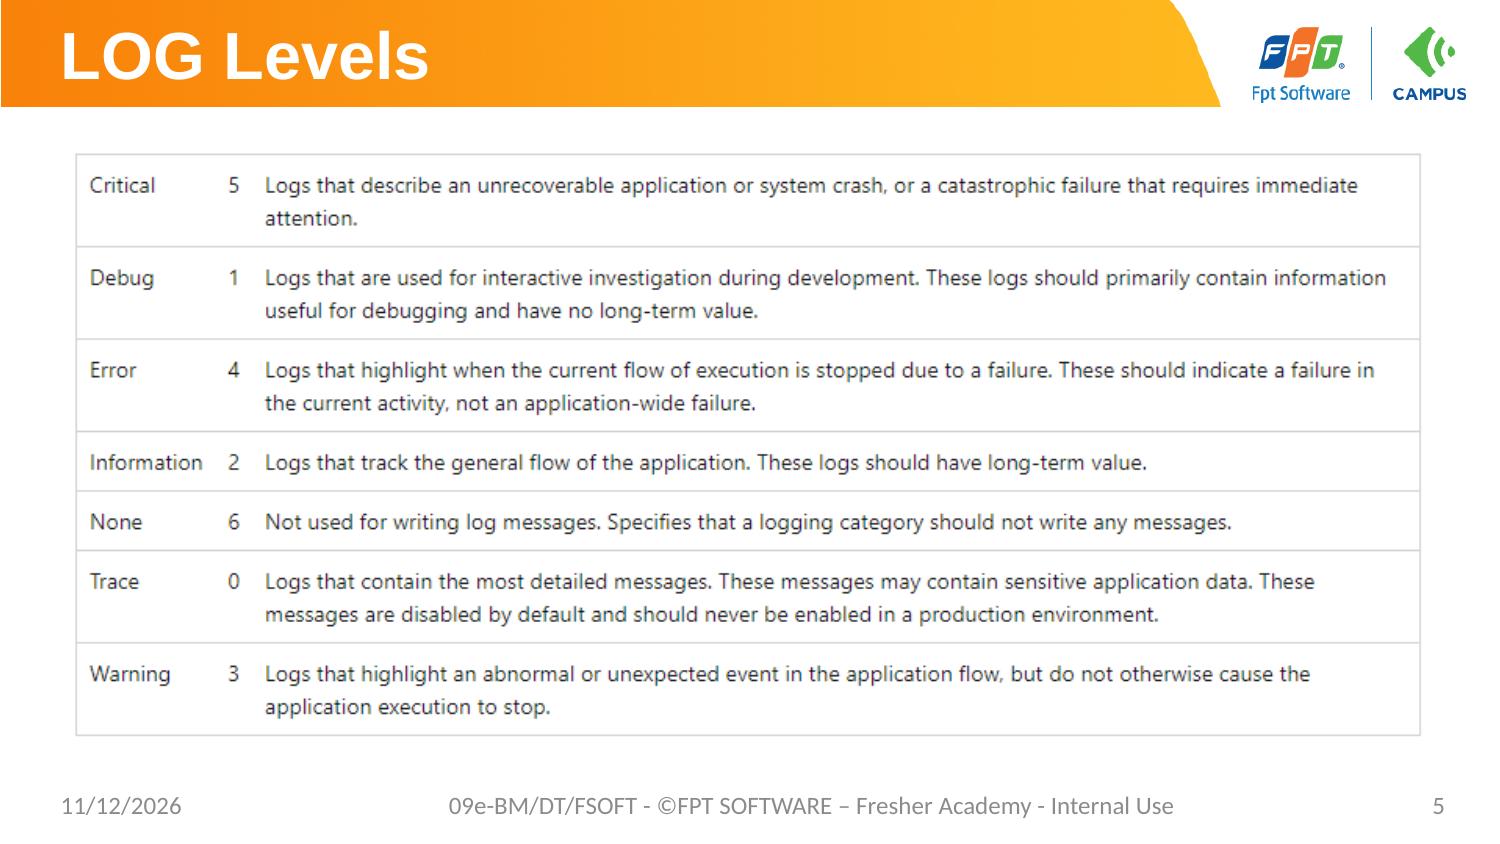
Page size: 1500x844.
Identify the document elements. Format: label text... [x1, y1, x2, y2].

footer 09e-BM/DT/FSOFT - ©FPT SOFTWARE – Fresher Academy - Internal Use [289, 782, 1335, 827]
picture [1, 0, 1499, 844]
slide_number 5 [1350, 782, 1461, 827]
title LOG Levels [45, 0, 1176, 106]
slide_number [45, 782, 270, 827]
